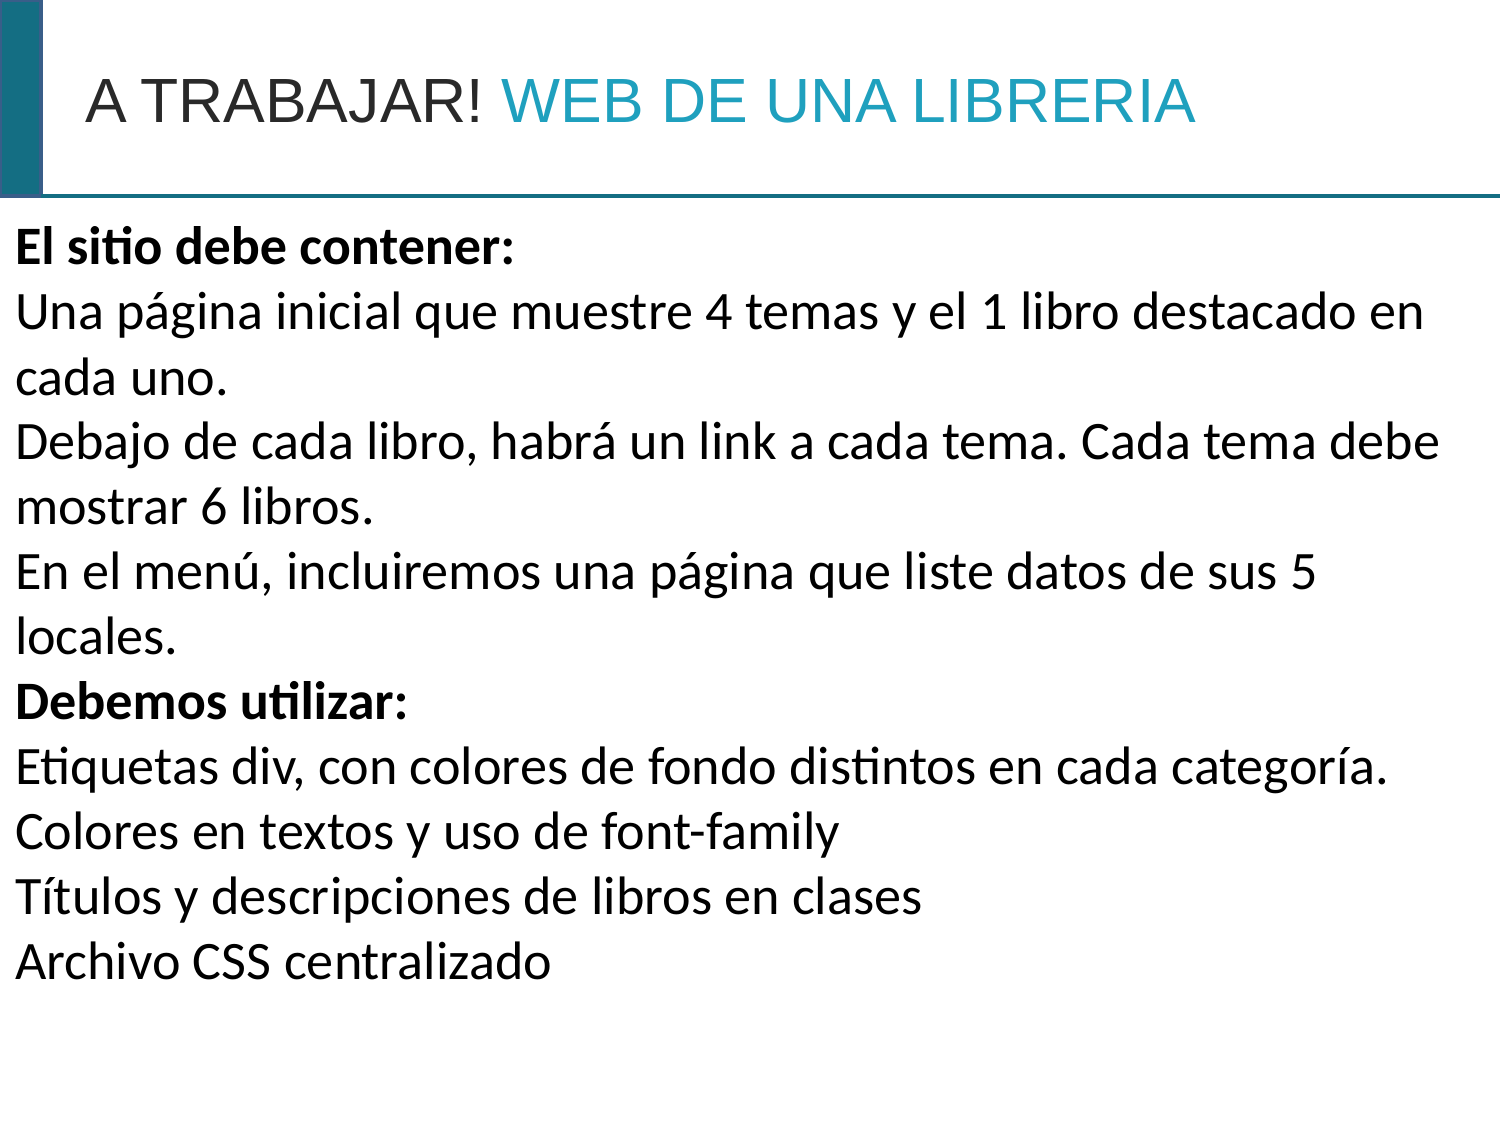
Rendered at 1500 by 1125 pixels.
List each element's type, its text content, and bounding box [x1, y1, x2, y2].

text_box El sitio debe contener: Una página inicial que muestre 4 temas y el 1 libro destacado en cada uno. Debajo de cada libro, habrá un link a cada tema. Cada tema debe mostrar 6 libros. En el menú, incluiremos una página que liste datos de sus 5 locales. Debemos utilizar: Etiquetas div, con colores de fondo distintos en cada categoría. Colores en textos y uso de font-family Títulos y descripciones de libros en clases Archivo CSS centralizado [0, 203, 1500, 1125]
text_box [0, 0, 42, 197]
text_box A TRABAJAR! WEB DE UNA LIBRERIA [70, 0, 1294, 194]
